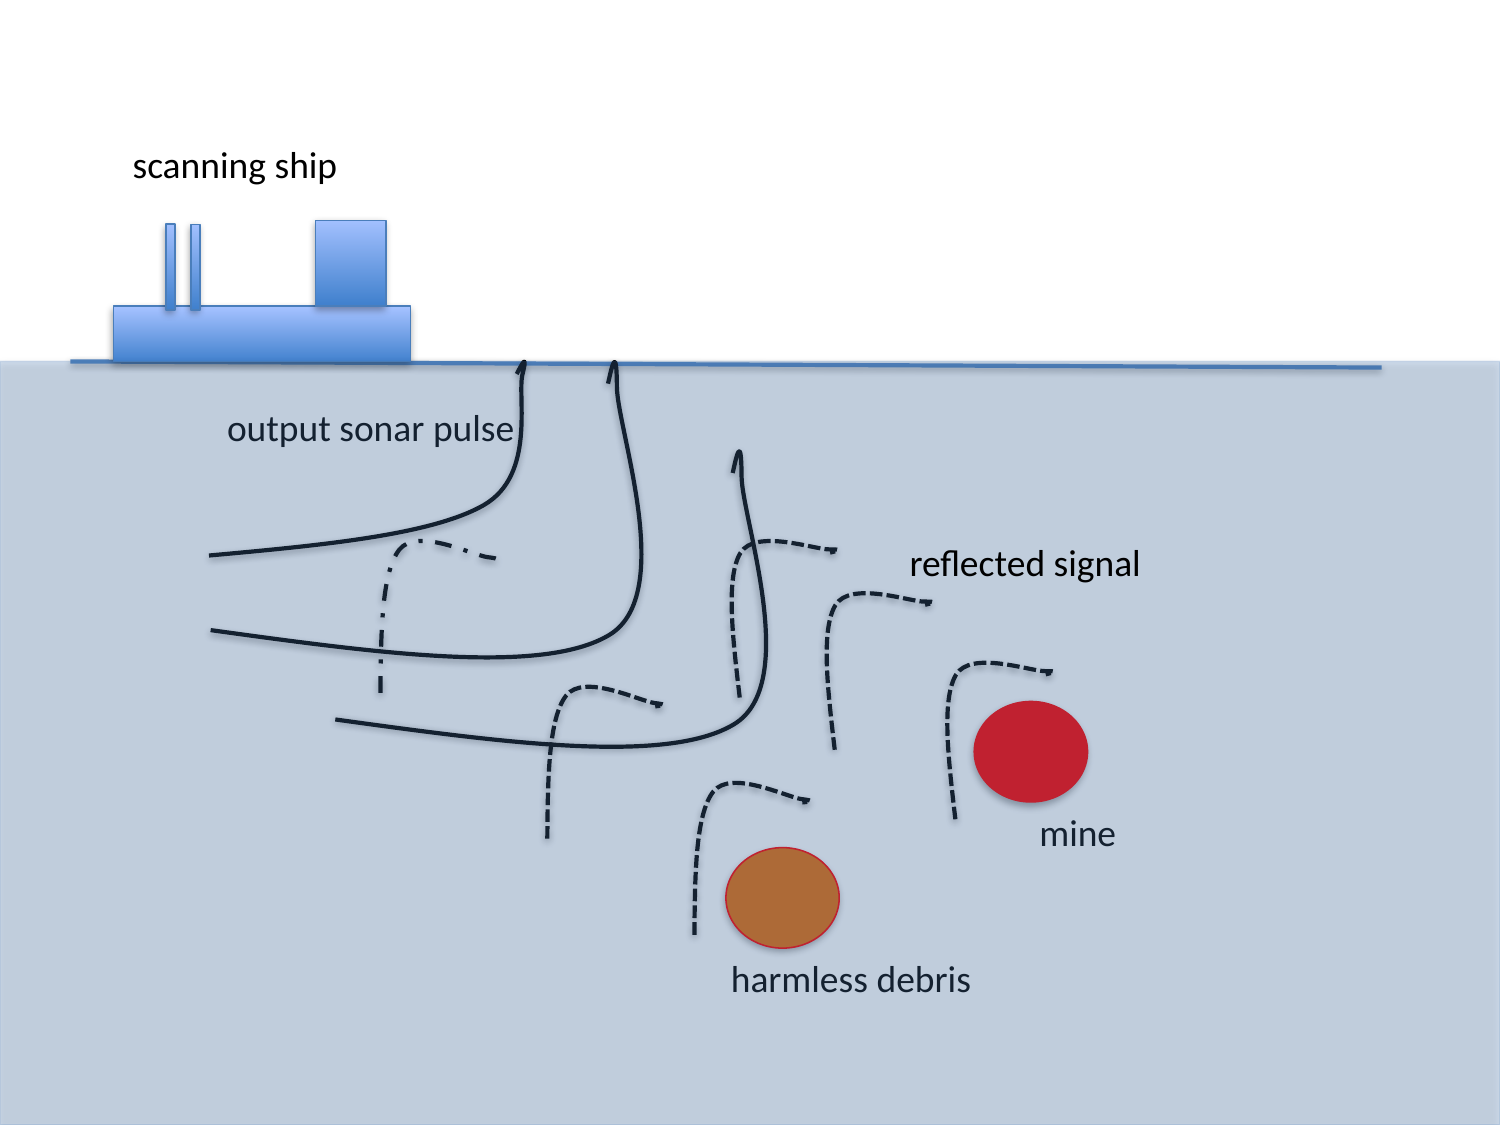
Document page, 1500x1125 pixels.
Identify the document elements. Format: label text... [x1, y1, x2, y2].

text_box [70, 361, 1382, 368]
text_box [165, 223, 176, 311]
text_box [0, 361, 1500, 1125]
text_box reflected signal [894, 531, 1218, 591]
text_box [190, 224, 201, 311]
text_box scanning ship [117, 133, 441, 194]
text_box [113, 305, 411, 358]
text_box [315, 220, 387, 307]
